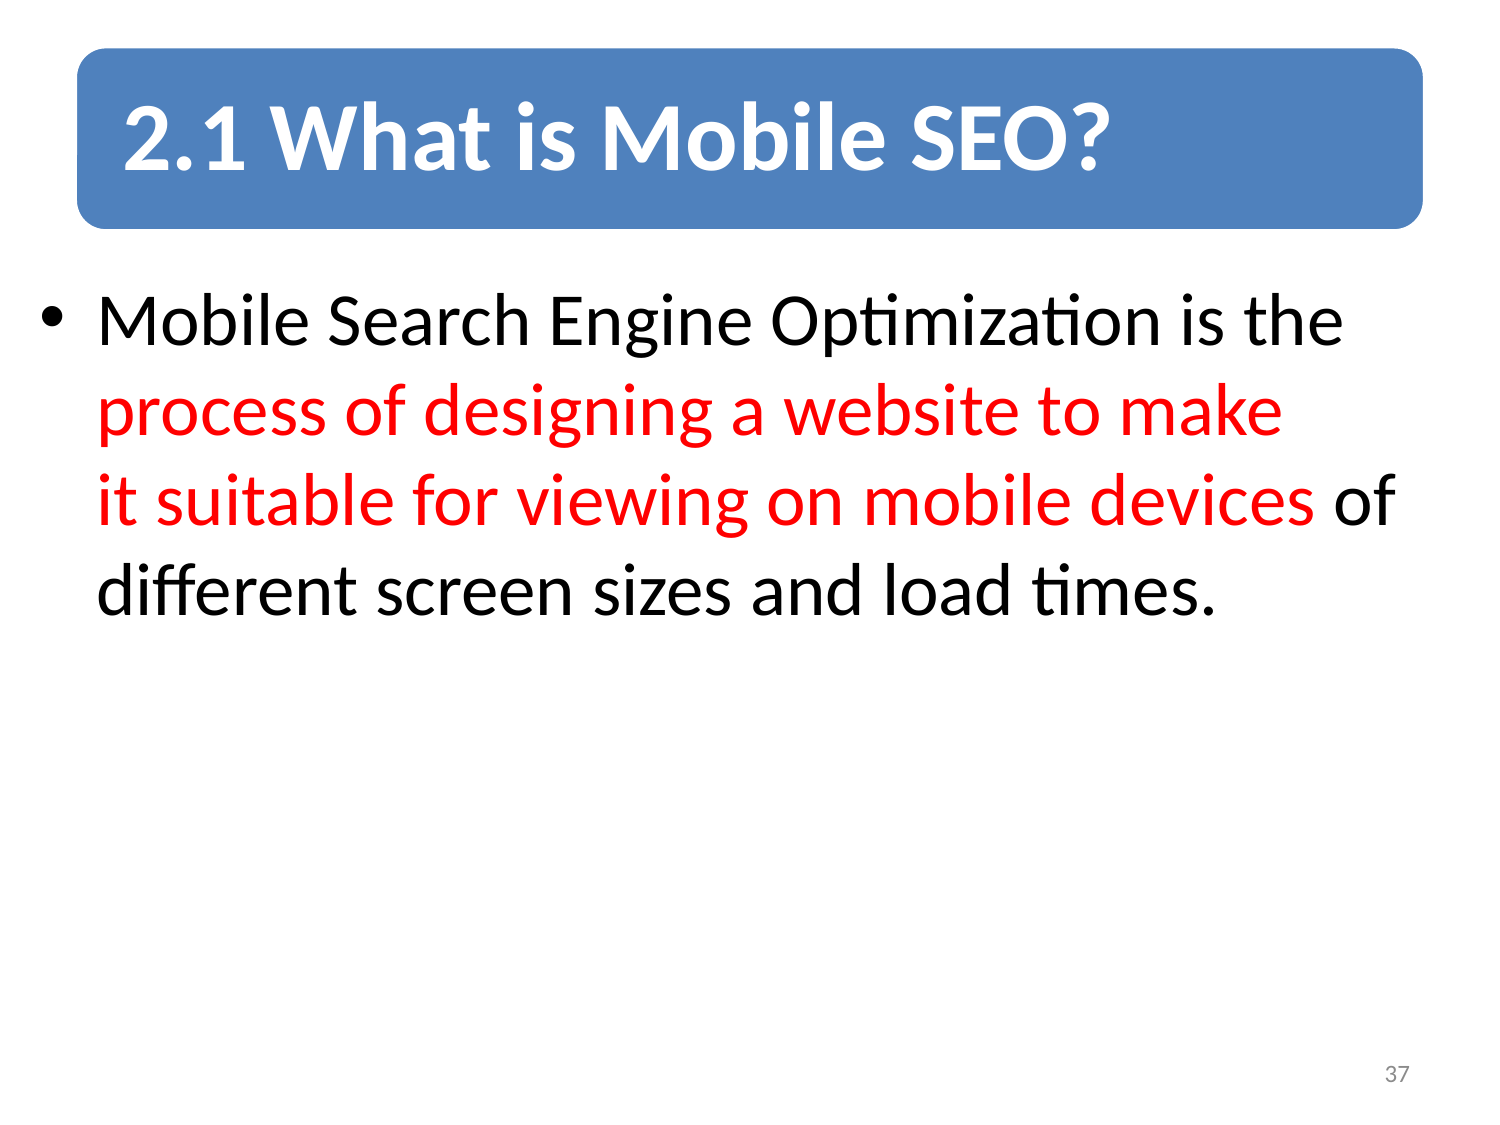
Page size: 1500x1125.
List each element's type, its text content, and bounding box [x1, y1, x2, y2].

list Mobile Search Engine Optimization is the process of designing a website to make it suitable for viewing on mobile devices of different screen sizes and load times. [24, 262, 1500, 1125]
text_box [74, 44, 1426, 233]
slide_number 37 [1074, 1042, 1425, 1103]
